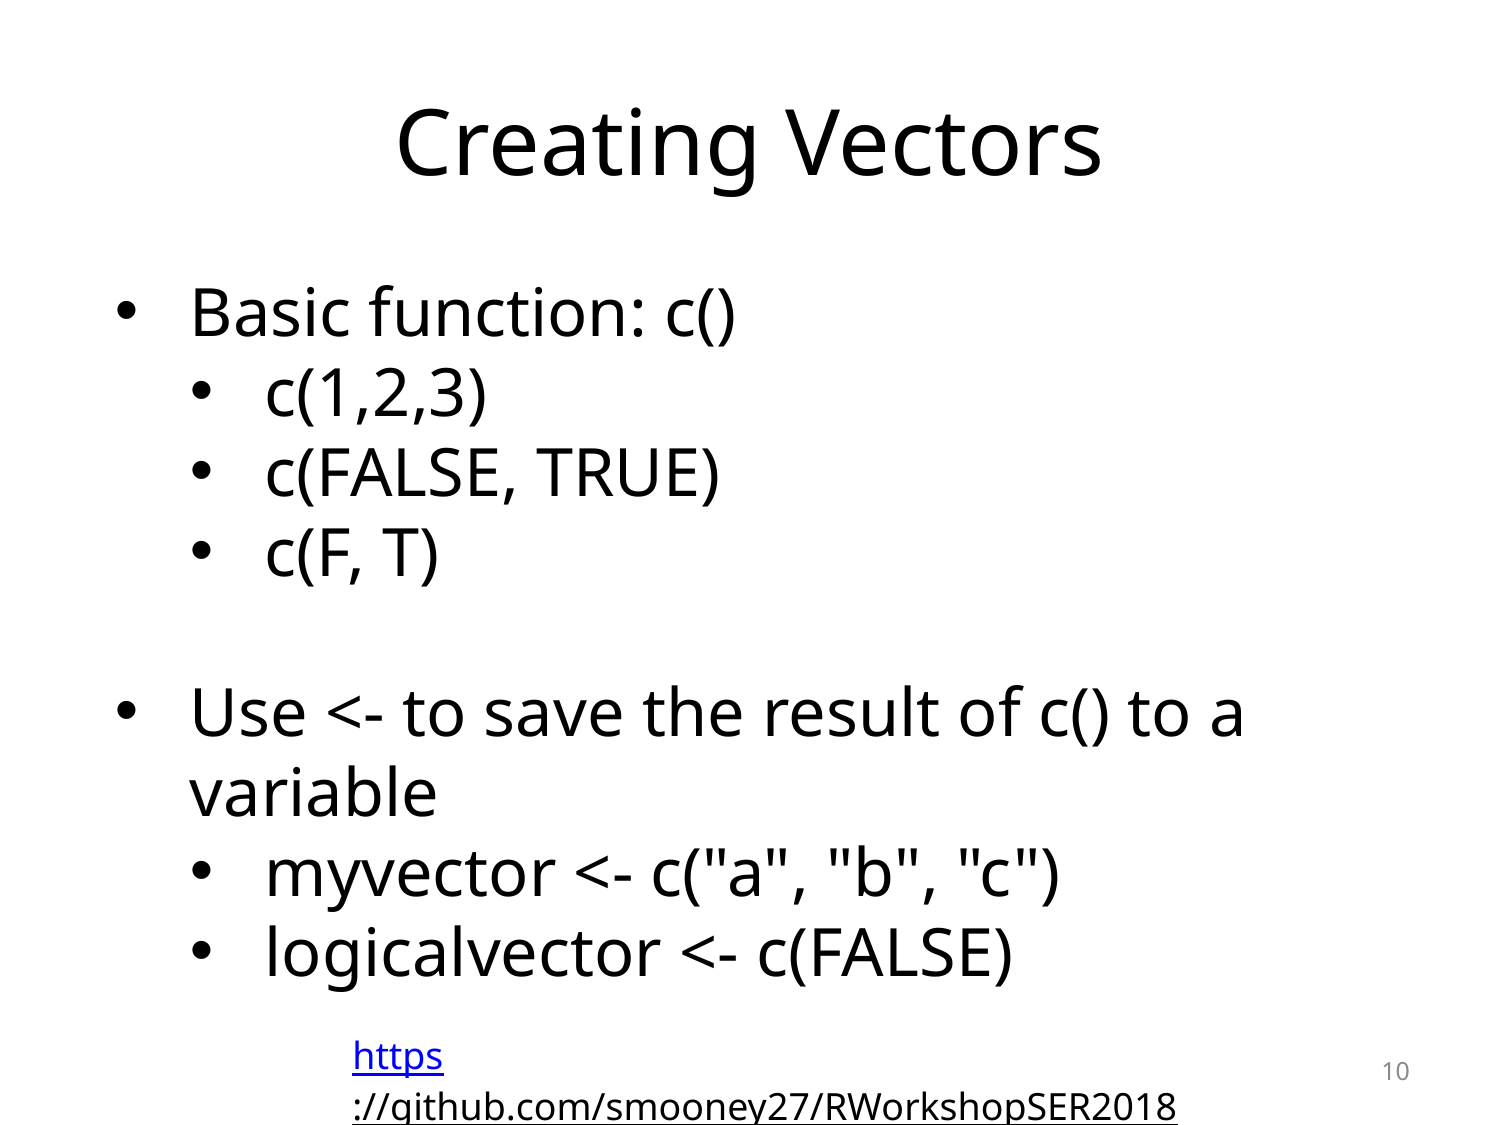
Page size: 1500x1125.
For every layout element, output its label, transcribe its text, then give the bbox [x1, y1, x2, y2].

title Creating Vectors [75, 45, 1425, 233]
text_box Basic function: c() c(1,2,3) c(FALSE, TRUE) c(F, T) Use <- to save the result of c() to a variable myvector <- c("a", "b", "c") logicalvector <- c(FALSE) [99, 262, 1400, 1125]
slide_number 10 [1074, 1042, 1425, 1103]
text_box https://github.com/smooney27/RWorkshopSER2018 [337, 1024, 1225, 1125]
